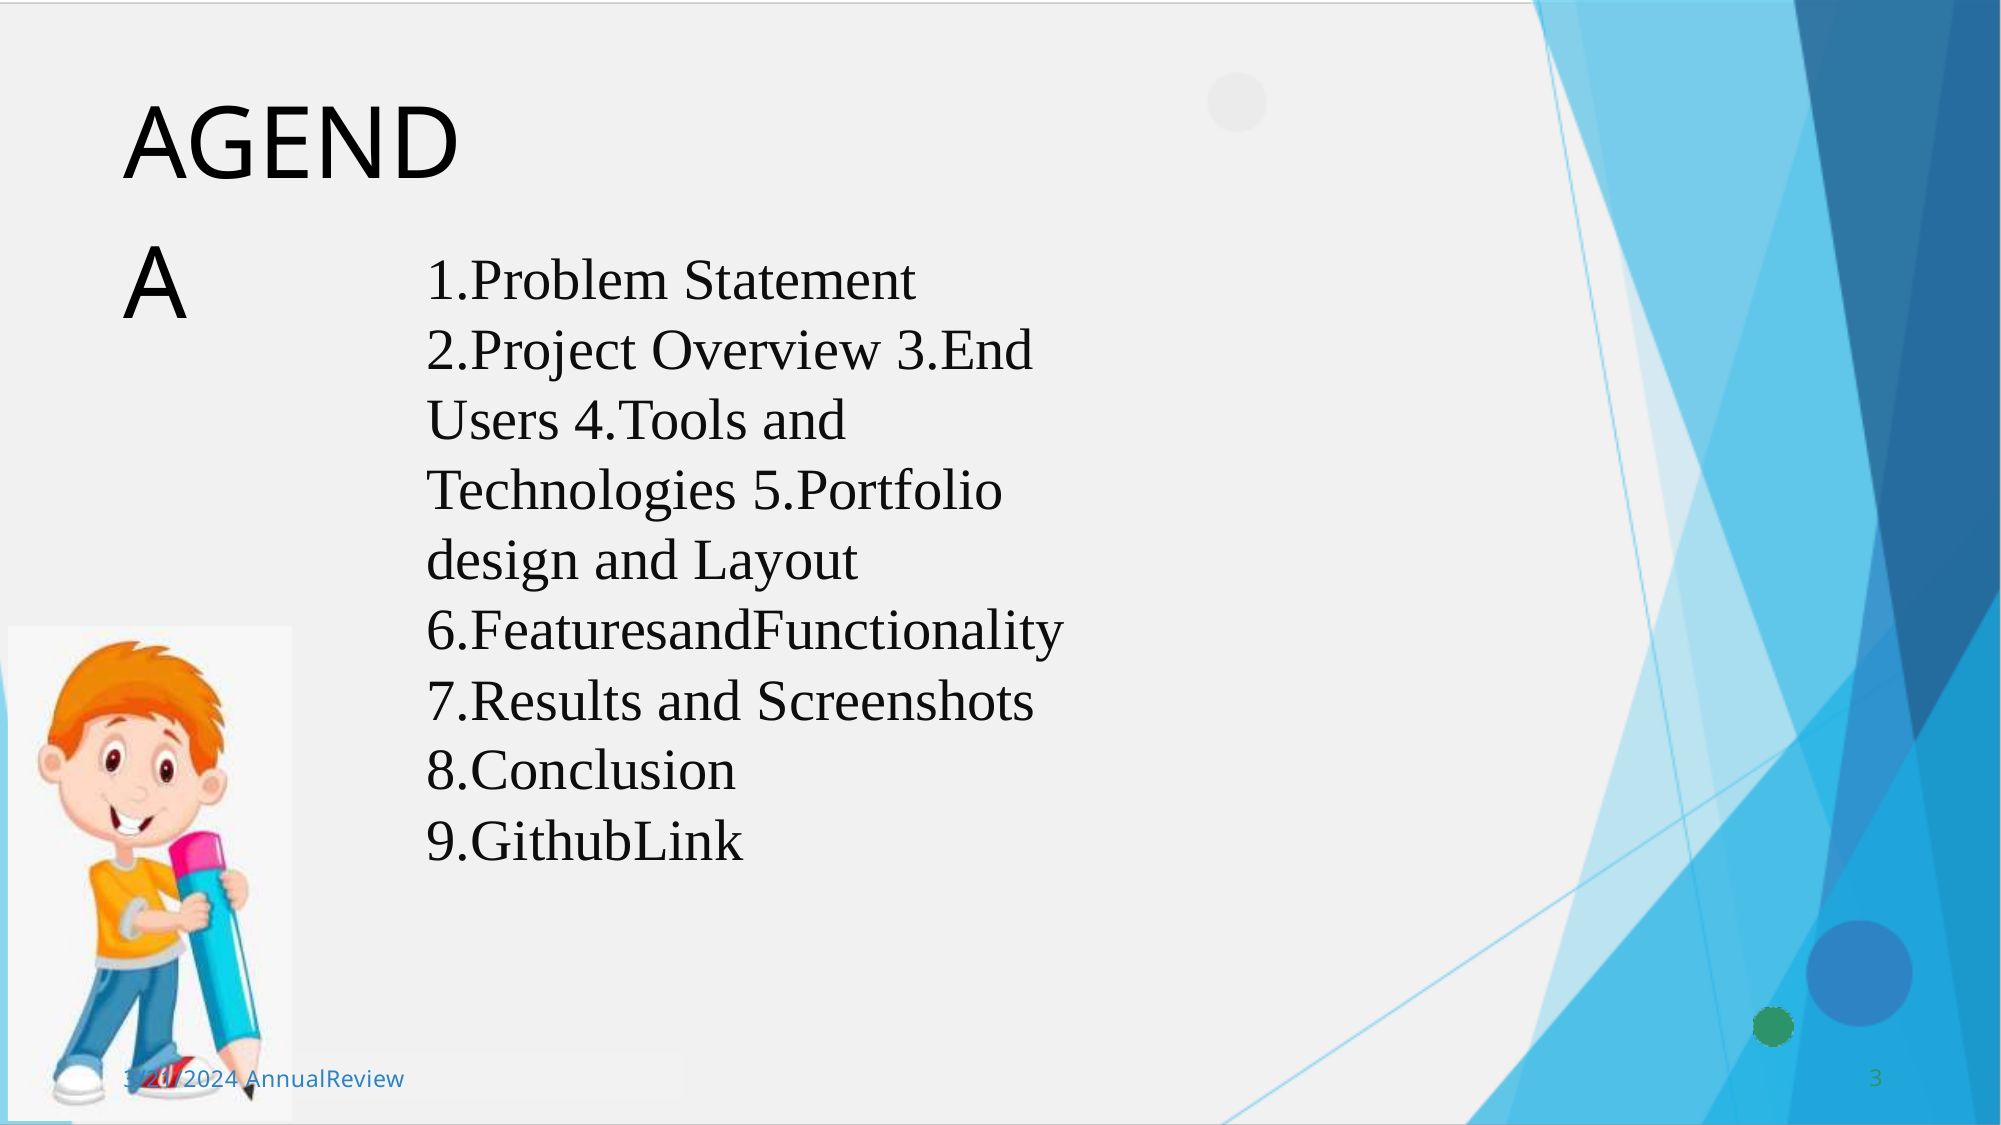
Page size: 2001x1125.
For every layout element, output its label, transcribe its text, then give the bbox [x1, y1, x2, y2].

text_box [1752, 1006, 1794, 1047]
text_box [7, 626, 292, 1121]
text_box [0, 0, 2000, 1125]
text_box AGENDA [123, 57, 514, 339]
text_box 6.FeaturesandFunctionality [426, 591, 1107, 662]
text_box 7.Results and Screenshots 8.Conclusion 9.GithubLink [426, 662, 1048, 872]
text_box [76, 1051, 685, 1101]
text_box 3 [1869, 1058, 1882, 1091]
text_box 1.Problem Statement 2.Project Overview 3.End Users 4.Tools and Technologies 5.Portfolio design and Layout [426, 241, 1137, 592]
